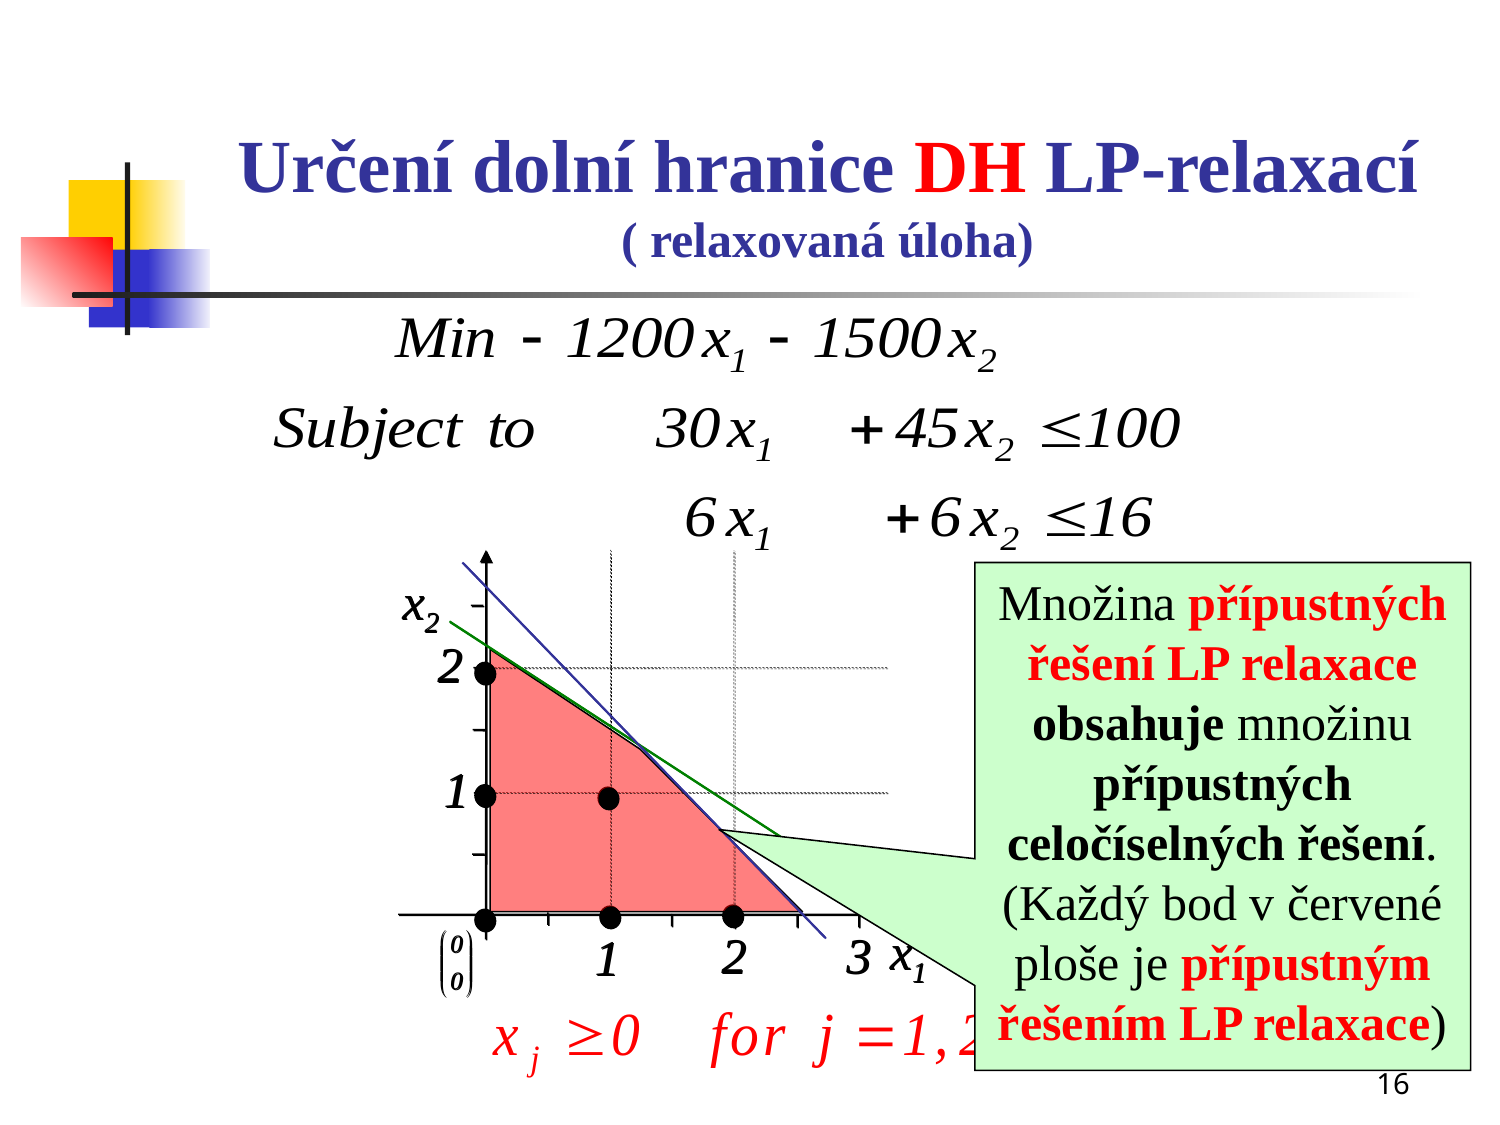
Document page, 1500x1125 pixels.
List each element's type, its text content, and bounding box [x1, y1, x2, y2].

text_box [262, 299, 1191, 565]
slide_number 16 [1112, 1071, 1425, 1113]
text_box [388, 551, 1048, 1087]
title Určení dolní hranice DH LP-relaxací ( relaxovaná úloha) [188, 62, 1468, 275]
text_box Množina přípustných řešení LP relaxace obsahuje množinu přípustných celočíselných řešení. (Každý bod v červené ploše je přípustným řešením LP relaxace) [1048, 562, 1471, 1071]
